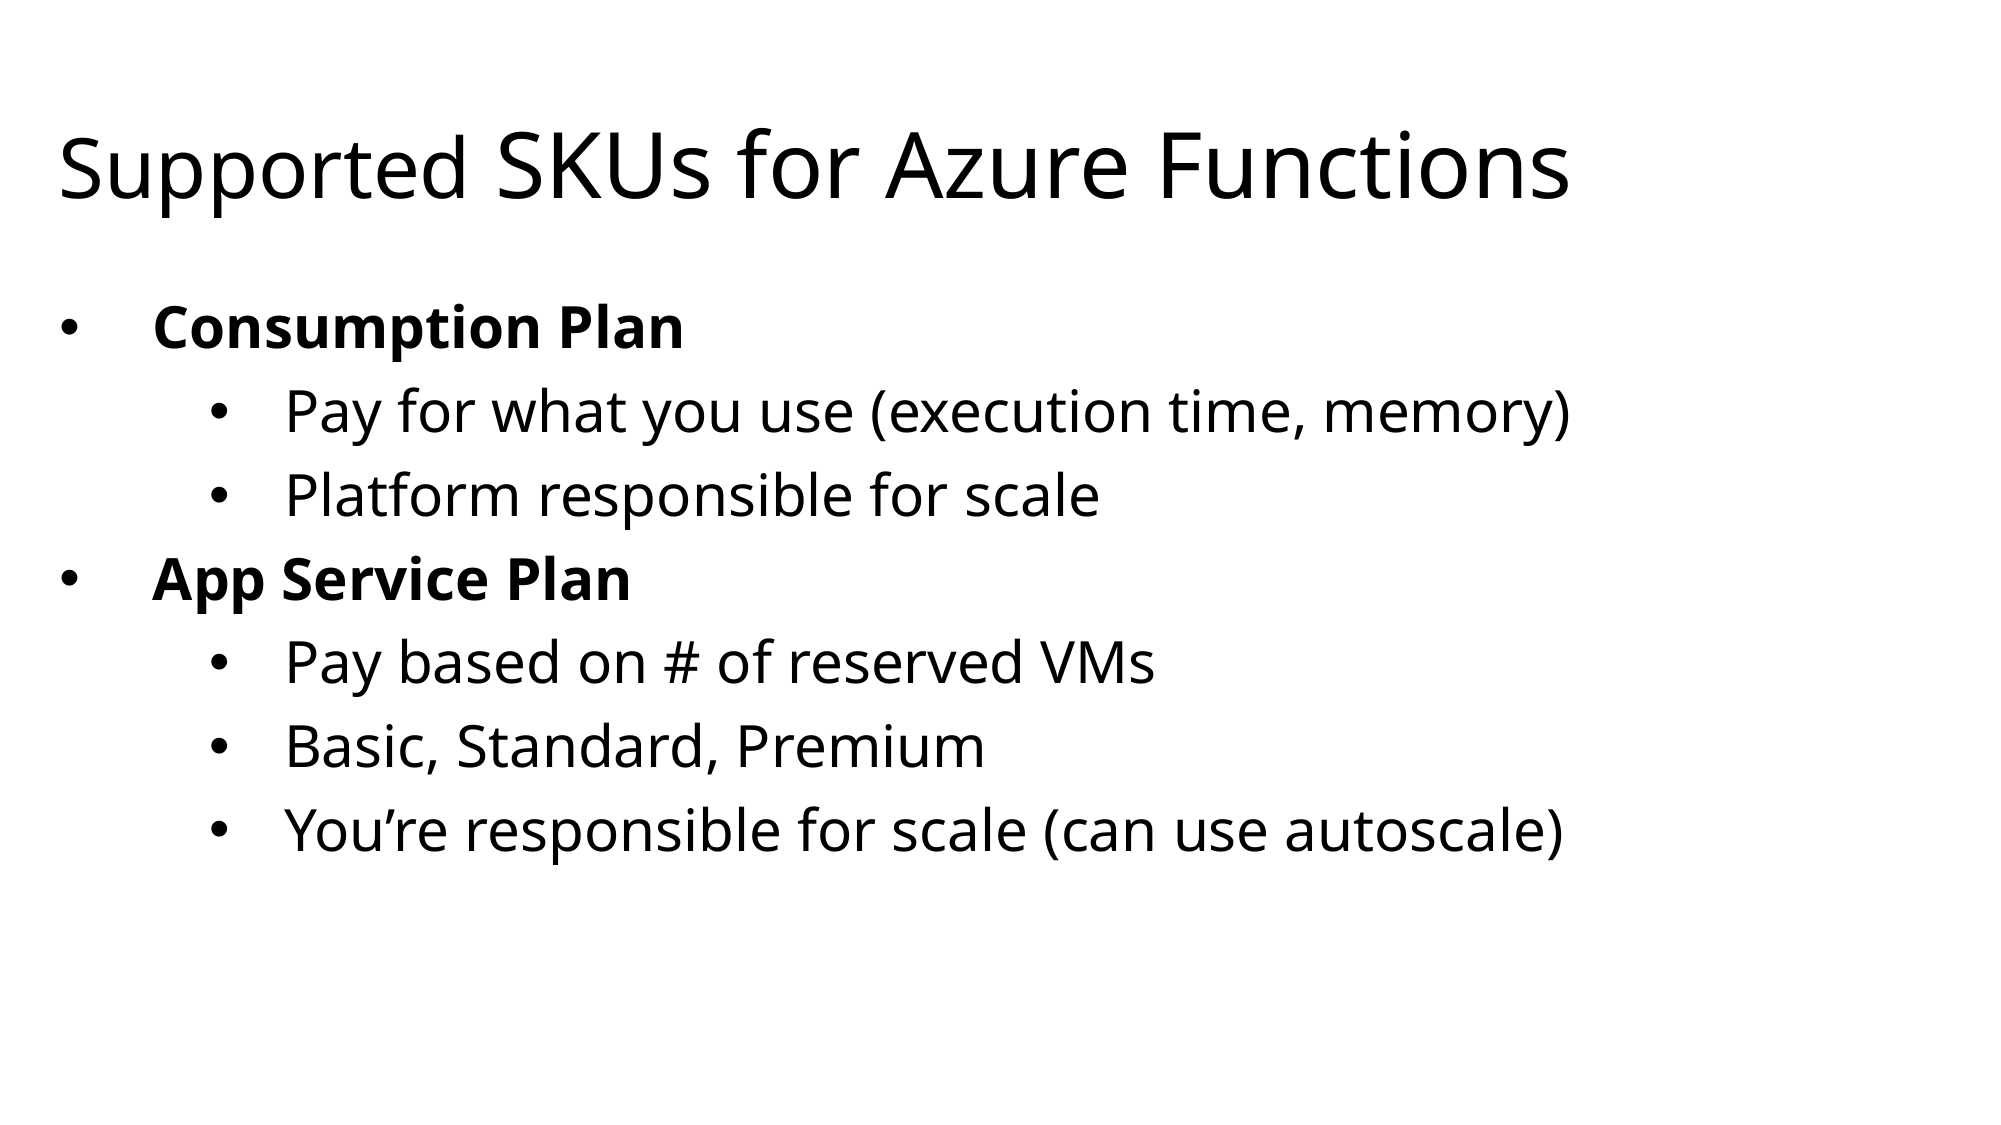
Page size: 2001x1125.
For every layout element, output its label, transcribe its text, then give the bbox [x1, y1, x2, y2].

title Supported SKUs for Azure Functions [43, 59, 1769, 278]
list Consumption Plan Pay for what you use (execution time, memory) Platform responsible for scale App Service Plan Pay based on # of reserved VMs Basic, Standard, Premium You’re responsible for scale (can use autoscale) [44, 291, 2000, 1064]
